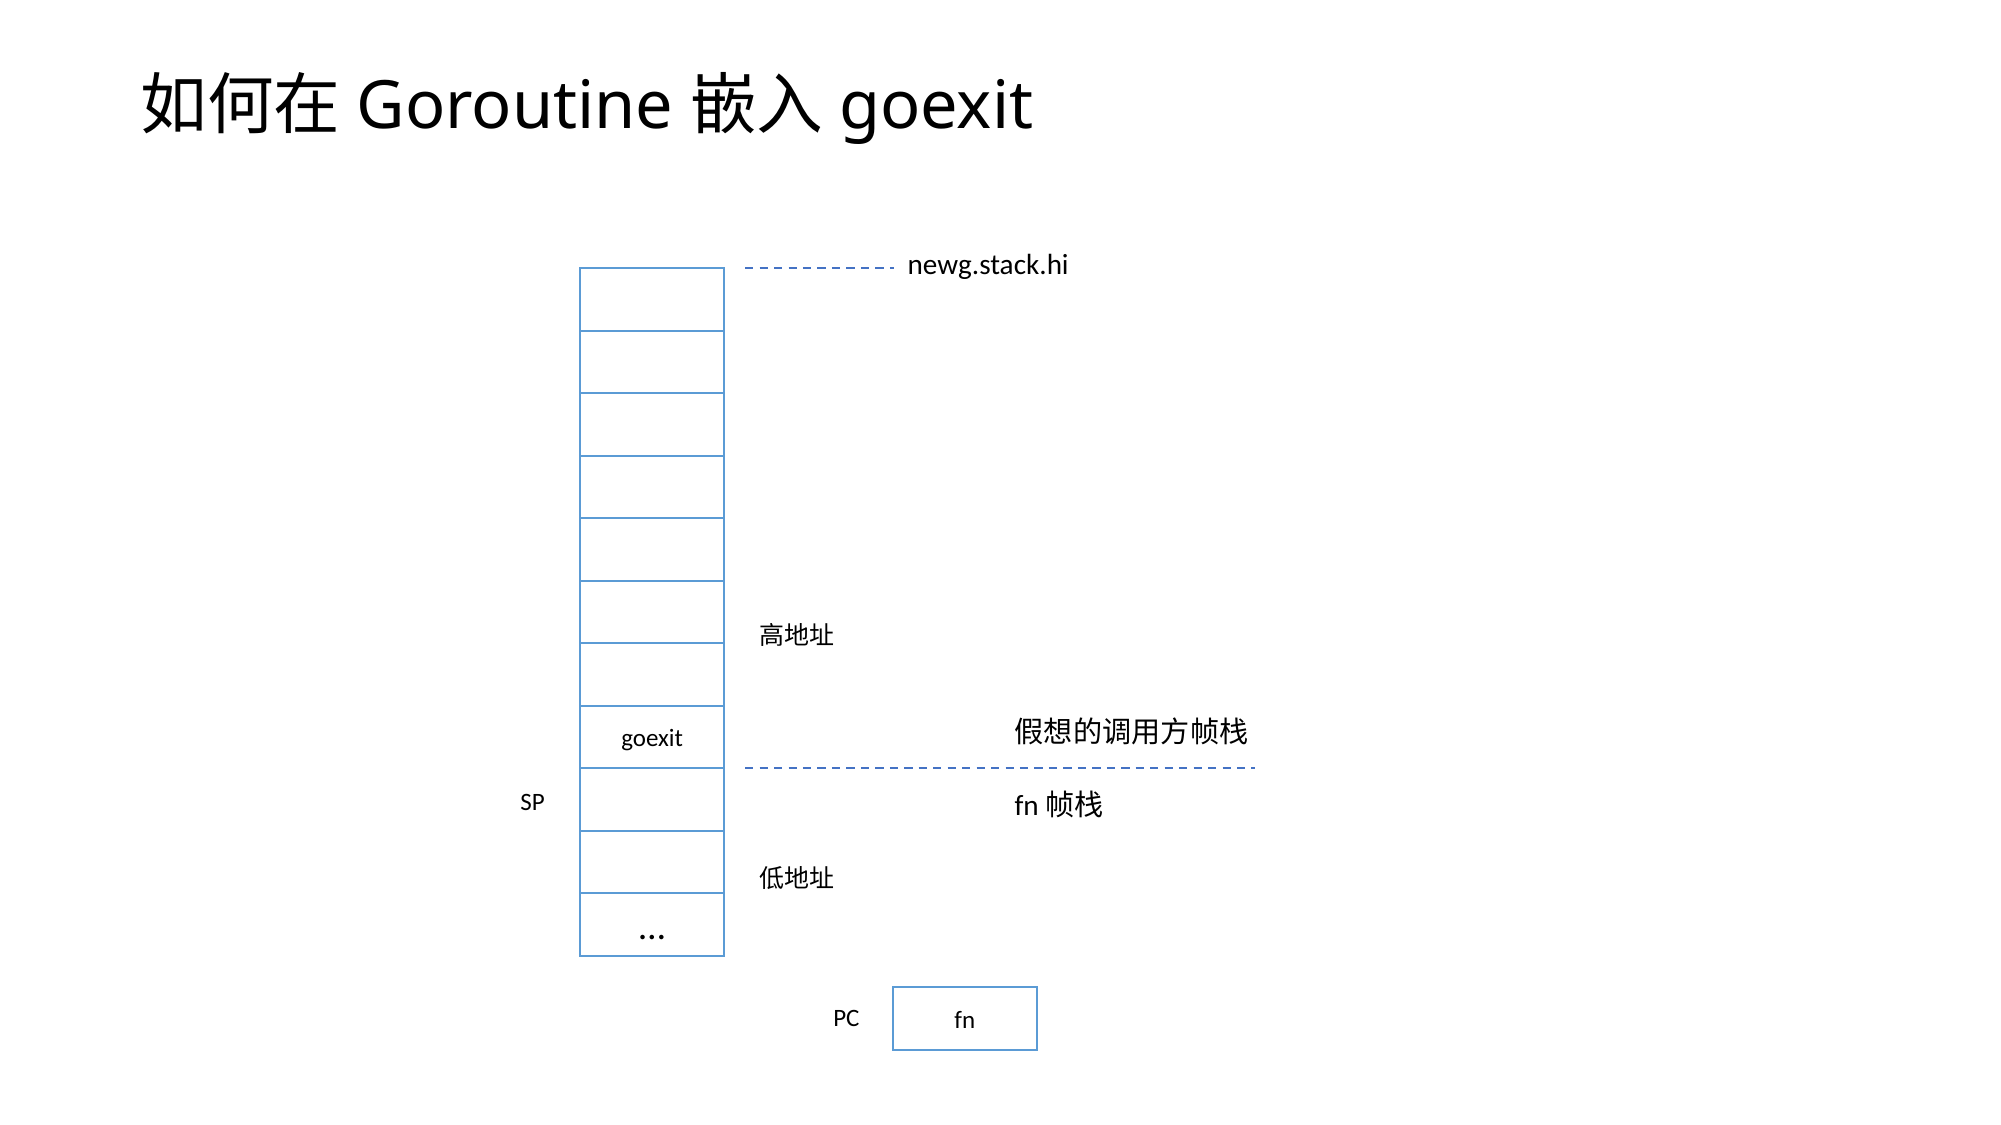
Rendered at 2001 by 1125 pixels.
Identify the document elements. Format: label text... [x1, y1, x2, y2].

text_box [505, 238, 1352, 1050]
title 如何在Goroutine嵌入goexit [125, 47, 1921, 167]
